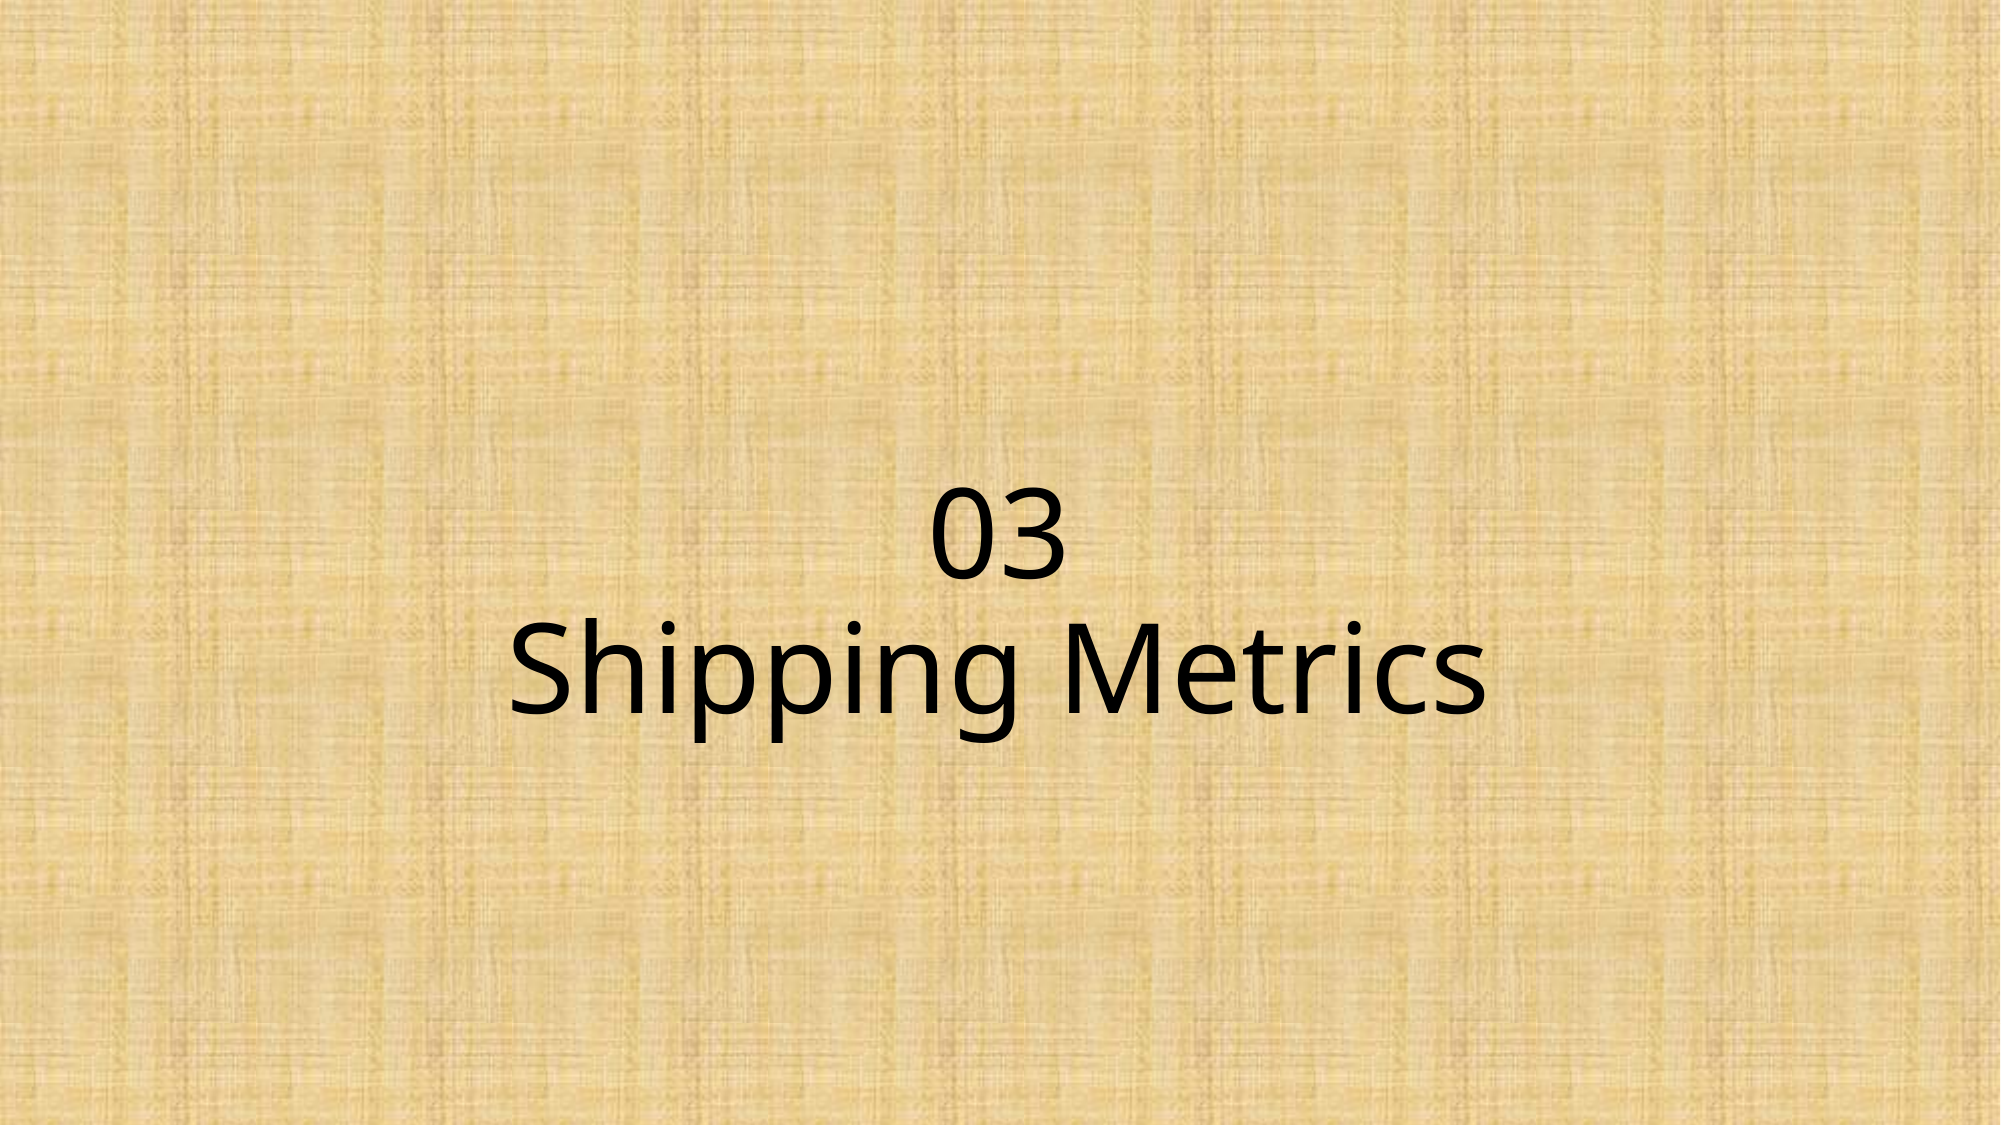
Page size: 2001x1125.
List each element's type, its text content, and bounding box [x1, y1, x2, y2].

title 03 Shipping Metrics [136, 280, 1862, 749]
picture [0, 0, 2001, 1125]
